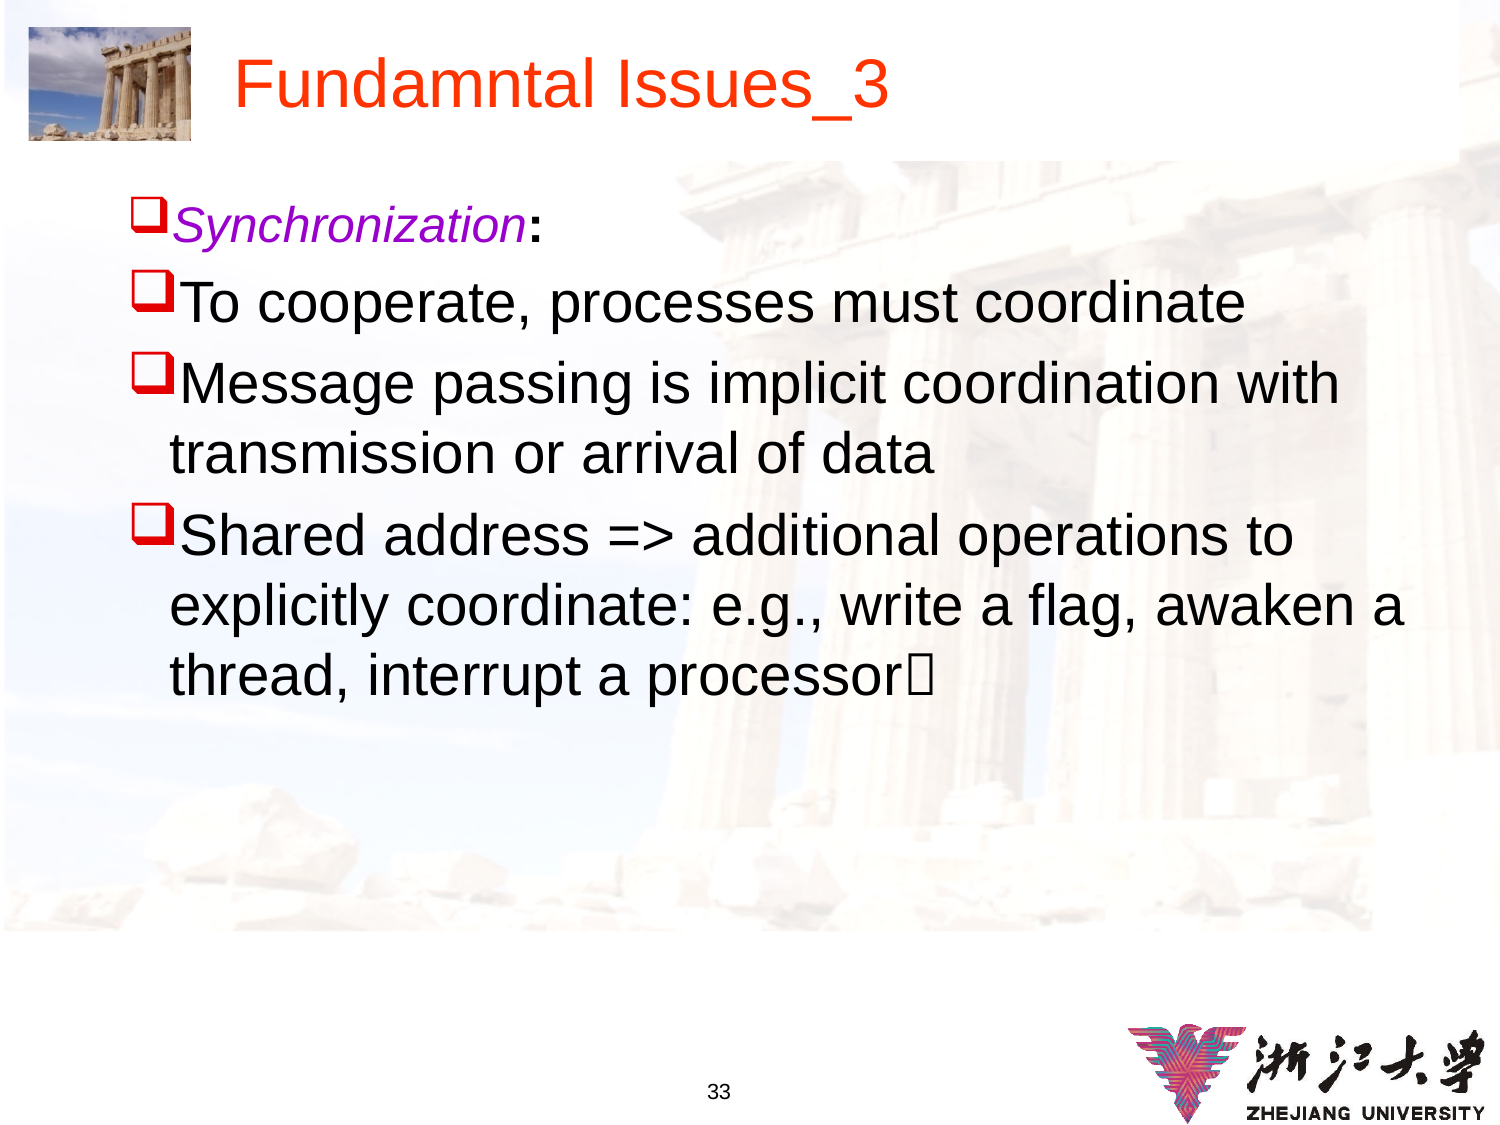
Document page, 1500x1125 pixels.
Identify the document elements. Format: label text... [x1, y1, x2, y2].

picture [0, 0, 1500, 1125]
list Synchronization: To cooperate, processes must coordinate Message passing is implicit coordination with transmission or arrival of data Shared address => additional operations to explicitly coordinate: e.g., write a flag, awaken a thread, interrupt a processor􀁰 [112, 184, 1468, 1035]
title Fundamntal Issues_3 [218, 0, 1459, 161]
